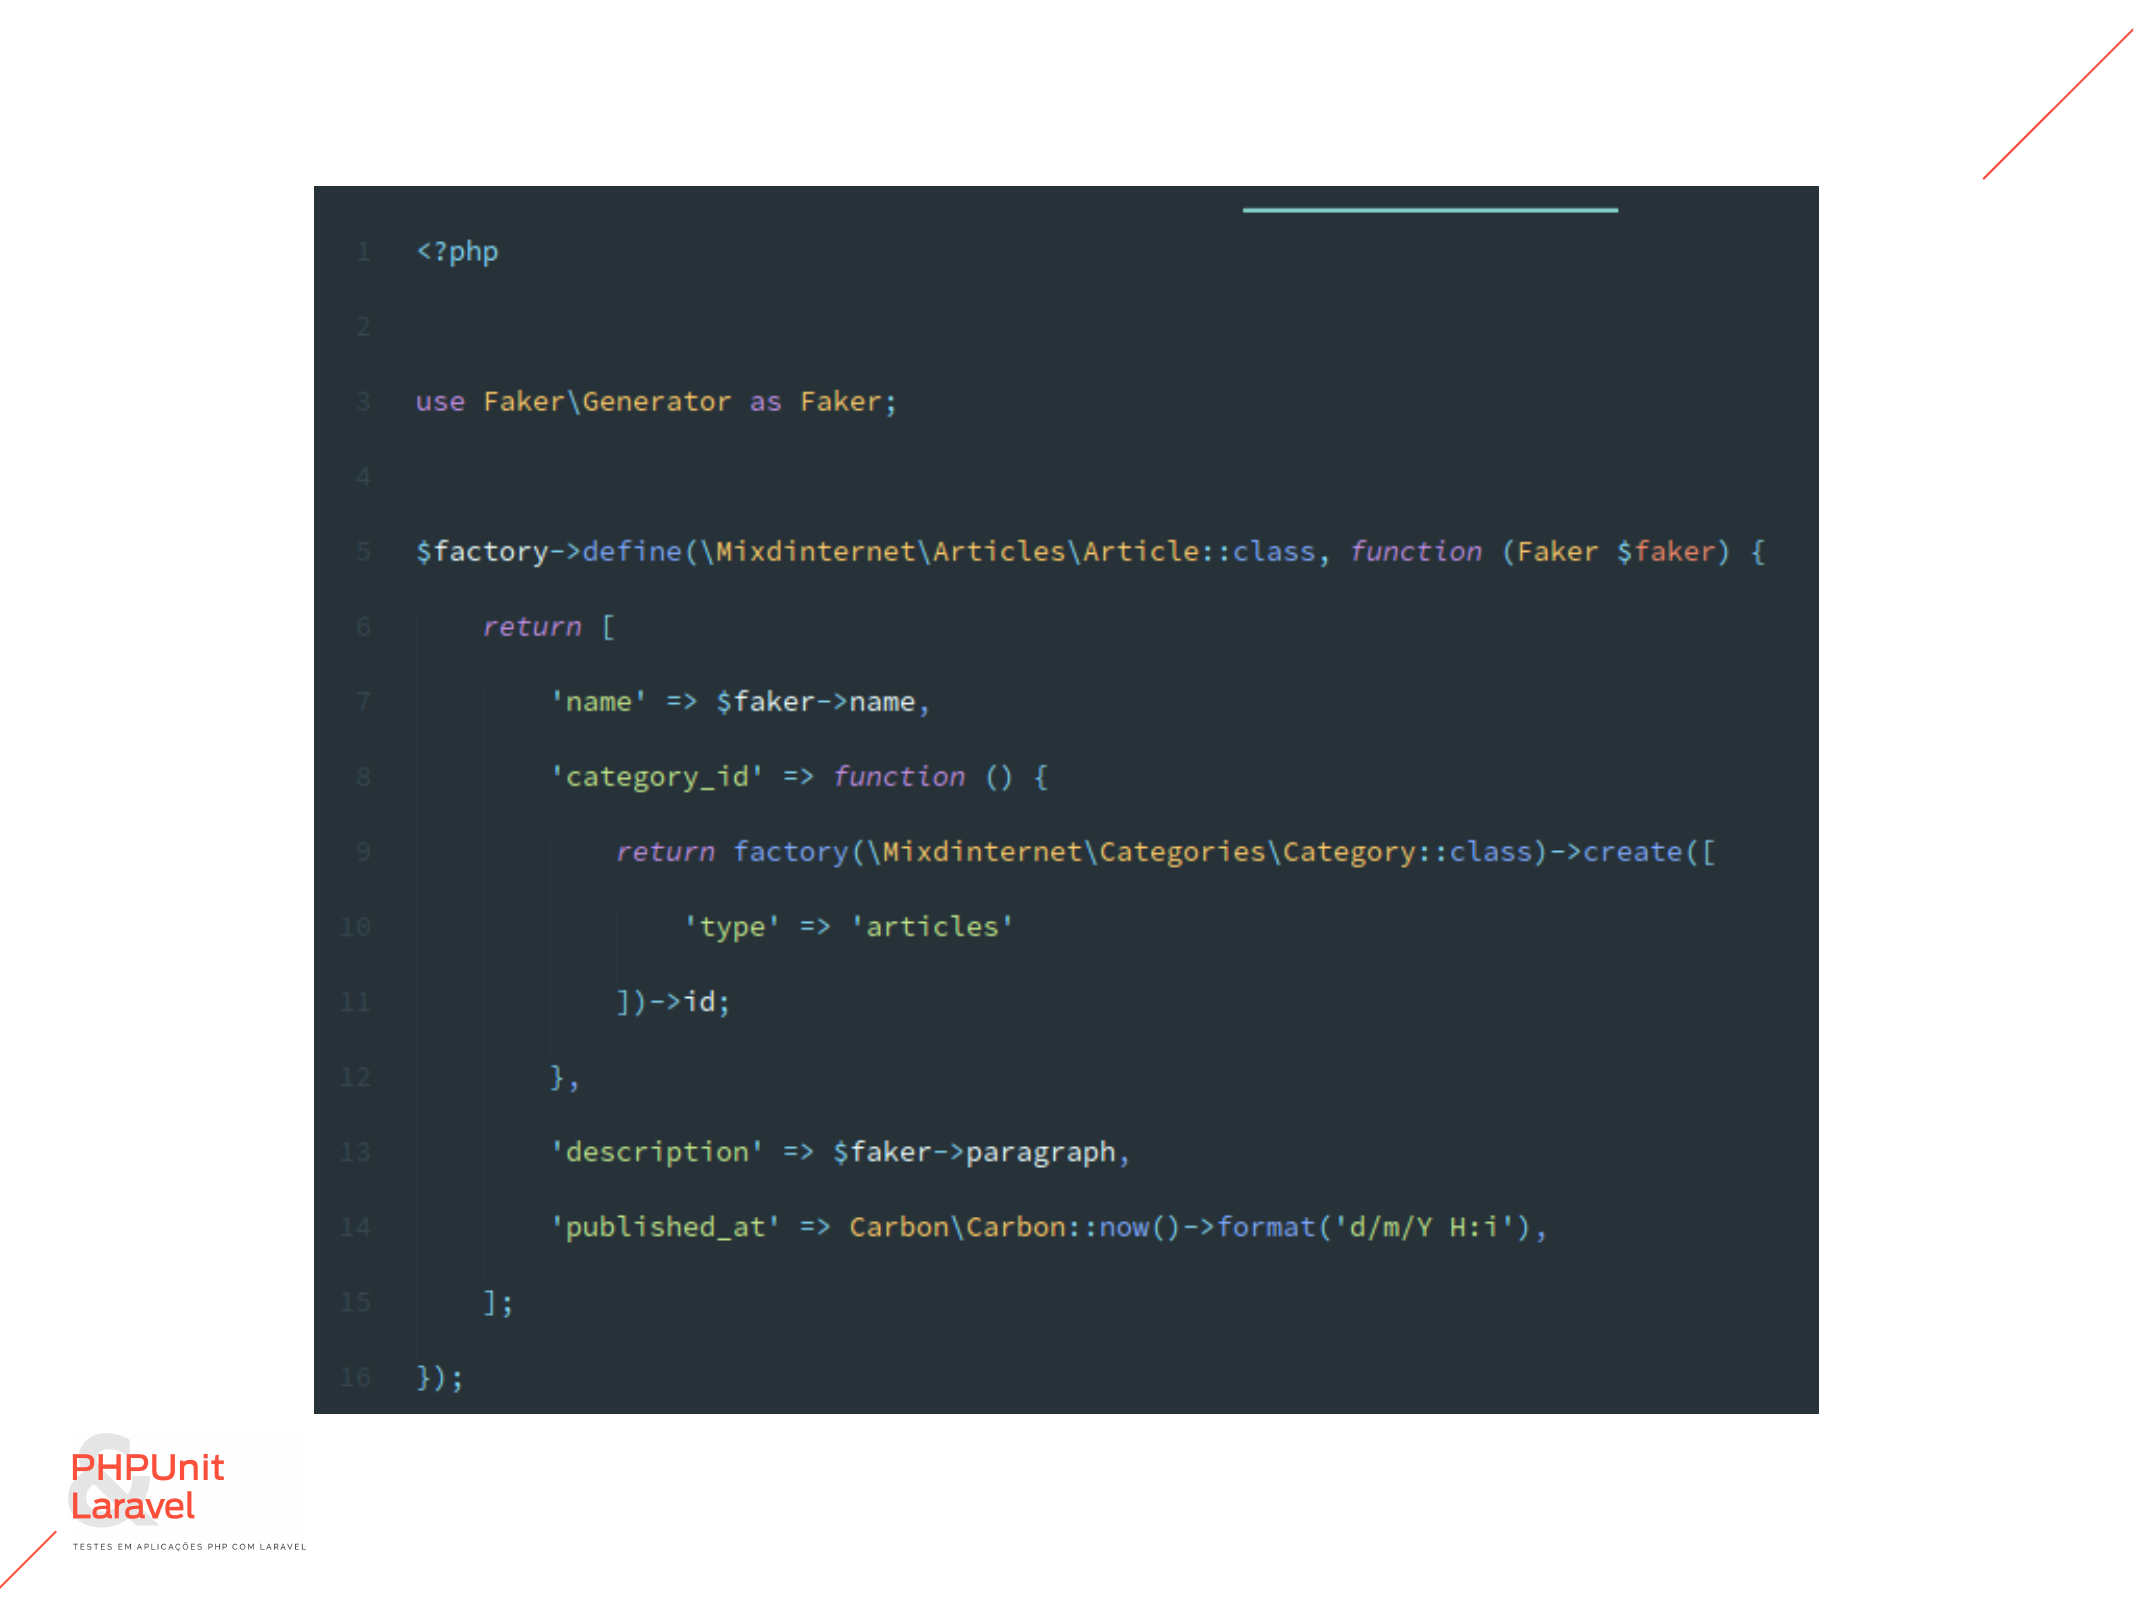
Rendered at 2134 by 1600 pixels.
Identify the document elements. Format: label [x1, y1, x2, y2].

picture [68, 1432, 306, 1552]
picture [314, 186, 1819, 1414]
